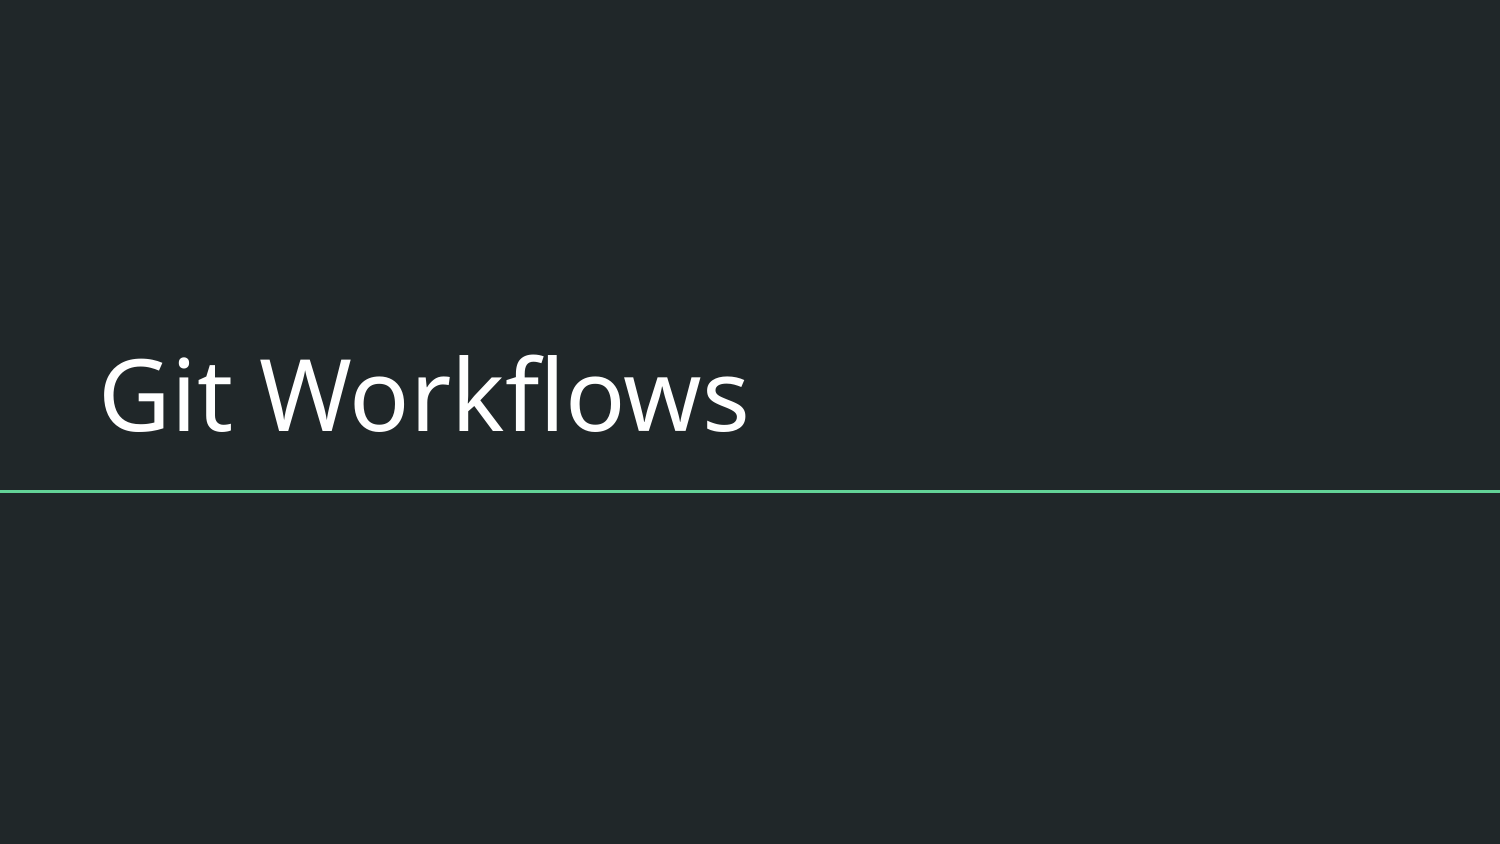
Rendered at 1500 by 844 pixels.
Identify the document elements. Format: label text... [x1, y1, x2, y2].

title Git Workflows [83, 206, 1417, 467]
